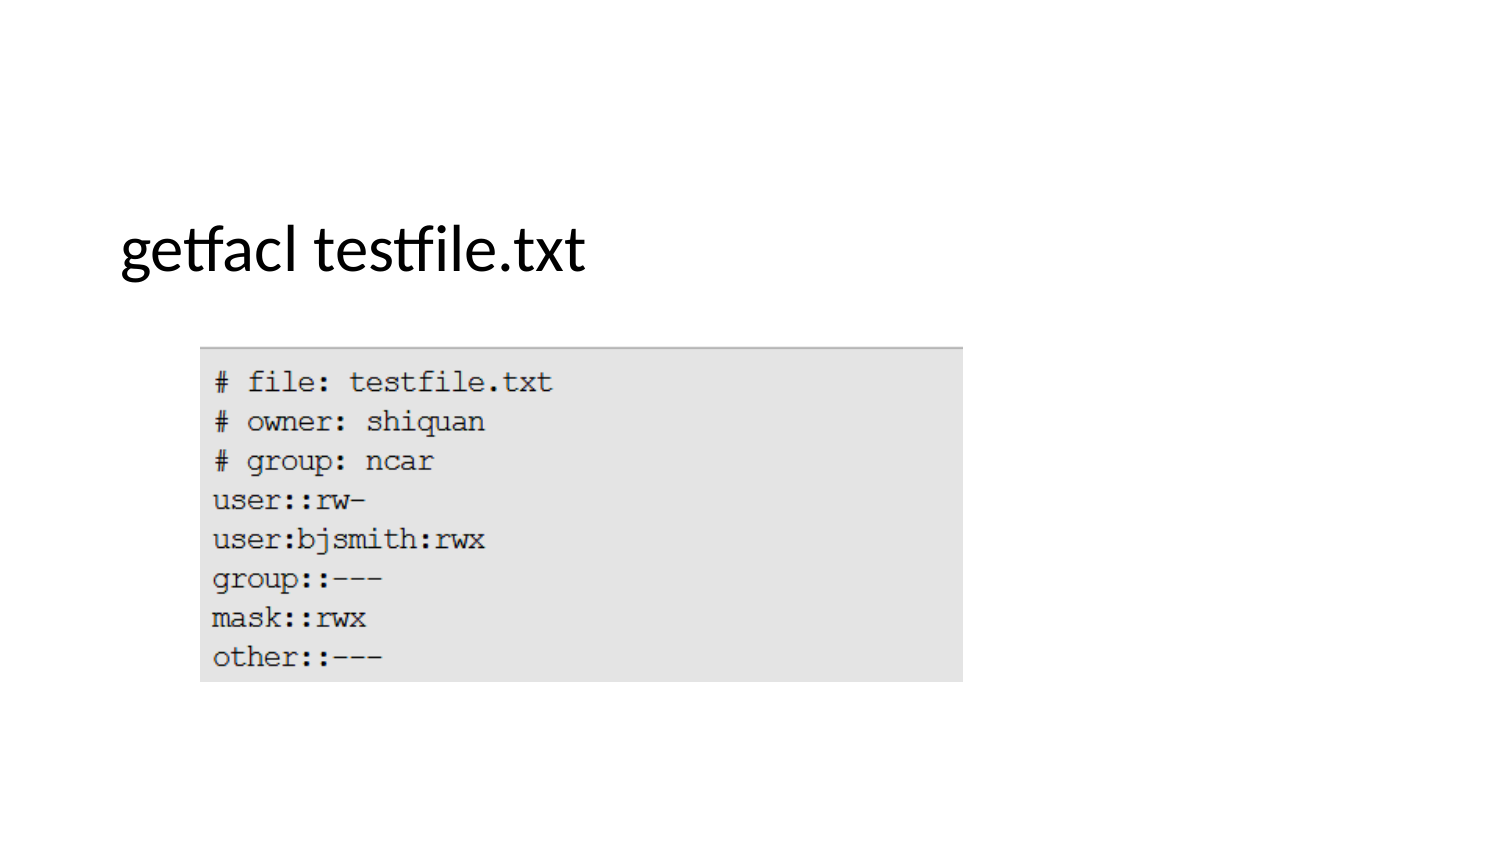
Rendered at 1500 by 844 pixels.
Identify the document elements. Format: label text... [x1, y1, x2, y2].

picture [199, 346, 963, 682]
list getfacl testfile.txt [75, 196, 1425, 754]
